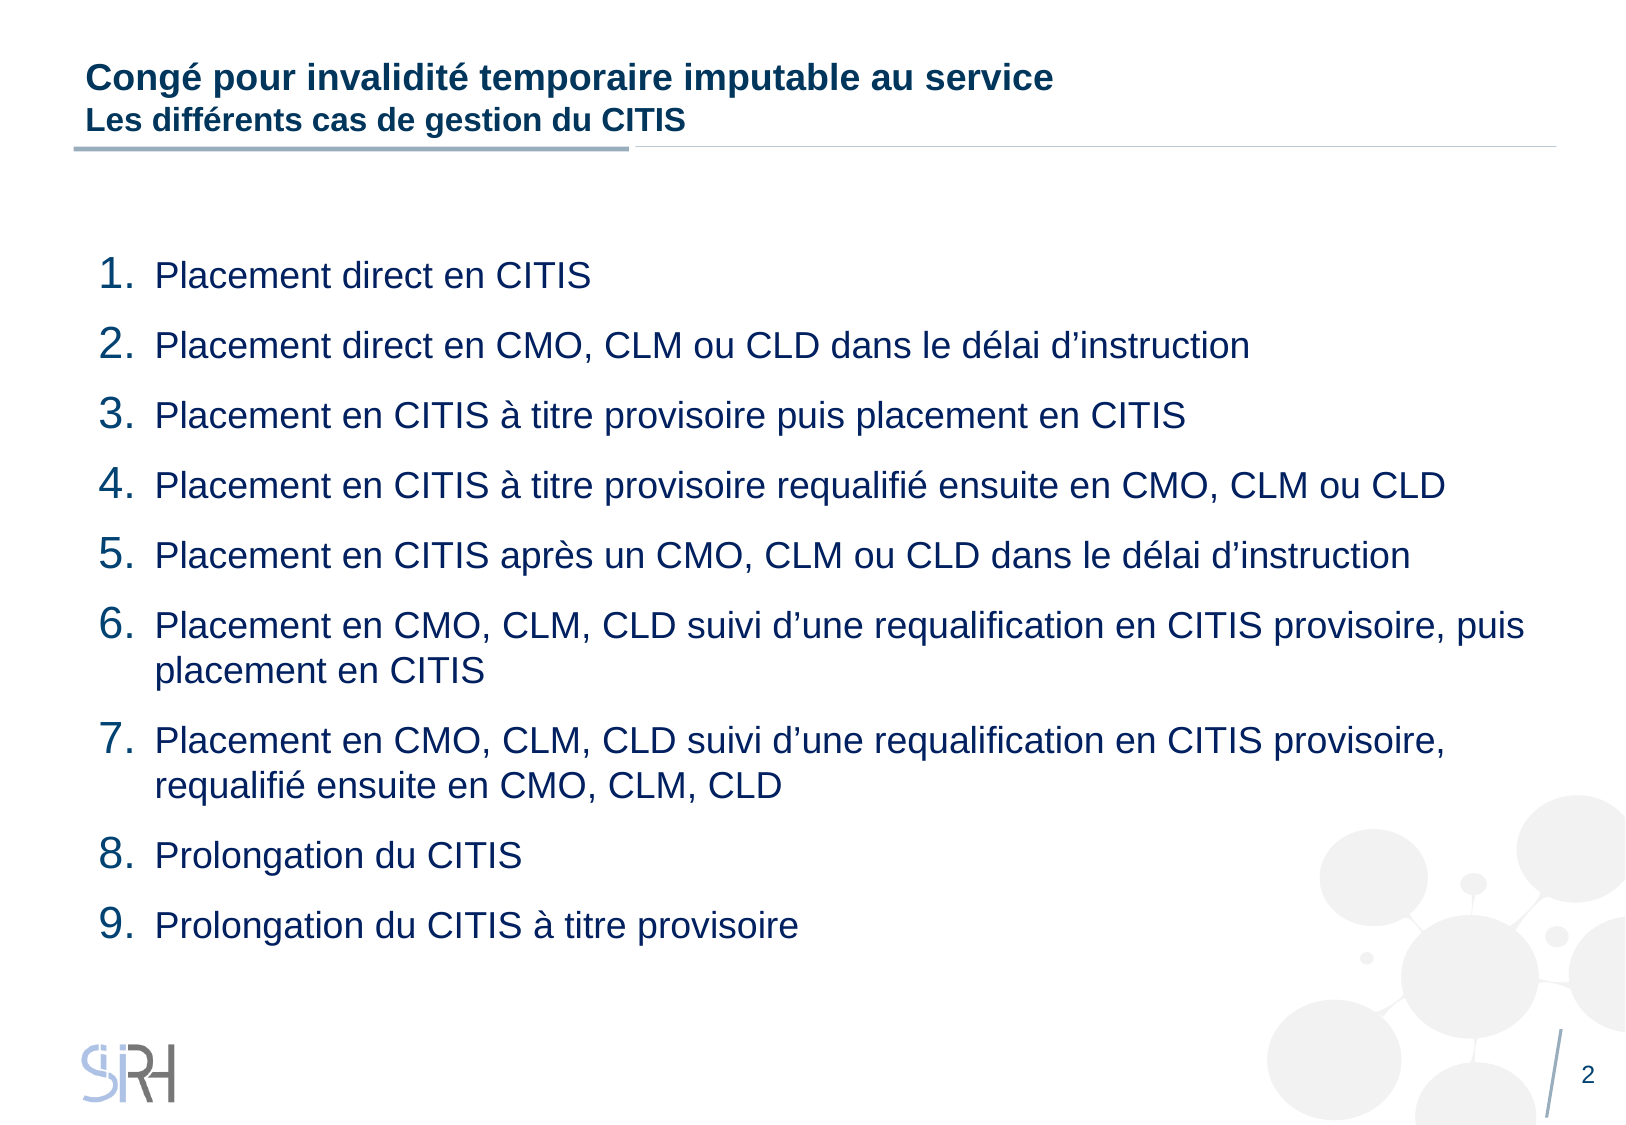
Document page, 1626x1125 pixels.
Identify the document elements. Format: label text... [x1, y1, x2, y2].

picture [74, 1037, 181, 1109]
title Congé pour invalidité temporaire imputable au service Les différents cas de gestion du CITIS [70, 42, 1558, 150]
slide_number 2 [1550, 1031, 1620, 1116]
list Placement direct en CITIS Placement direct en CMO, CLM ou CLD dans le délai d’instruction Placement en CITIS à titre provisoire puis placement en CITIS Placement en CITIS à titre provisoire requalifié ensuite en CMO, CLM ou CLD Placement en CITIS après un CMO, CLM ou CLD dans le délai d’instruction Placement en CMO, CLM, CLD suivi d’une requalification en CITIS provisoire, puis placement en CITIS Placement en CMO, CLM, CLD suivi d’une requalification en CITIS provisoire, requalifié ensuite en CMO, CLM, CLD Prolongation du CITIS Prolongation du CITIS à titre provisoire [83, 243, 1557, 977]
